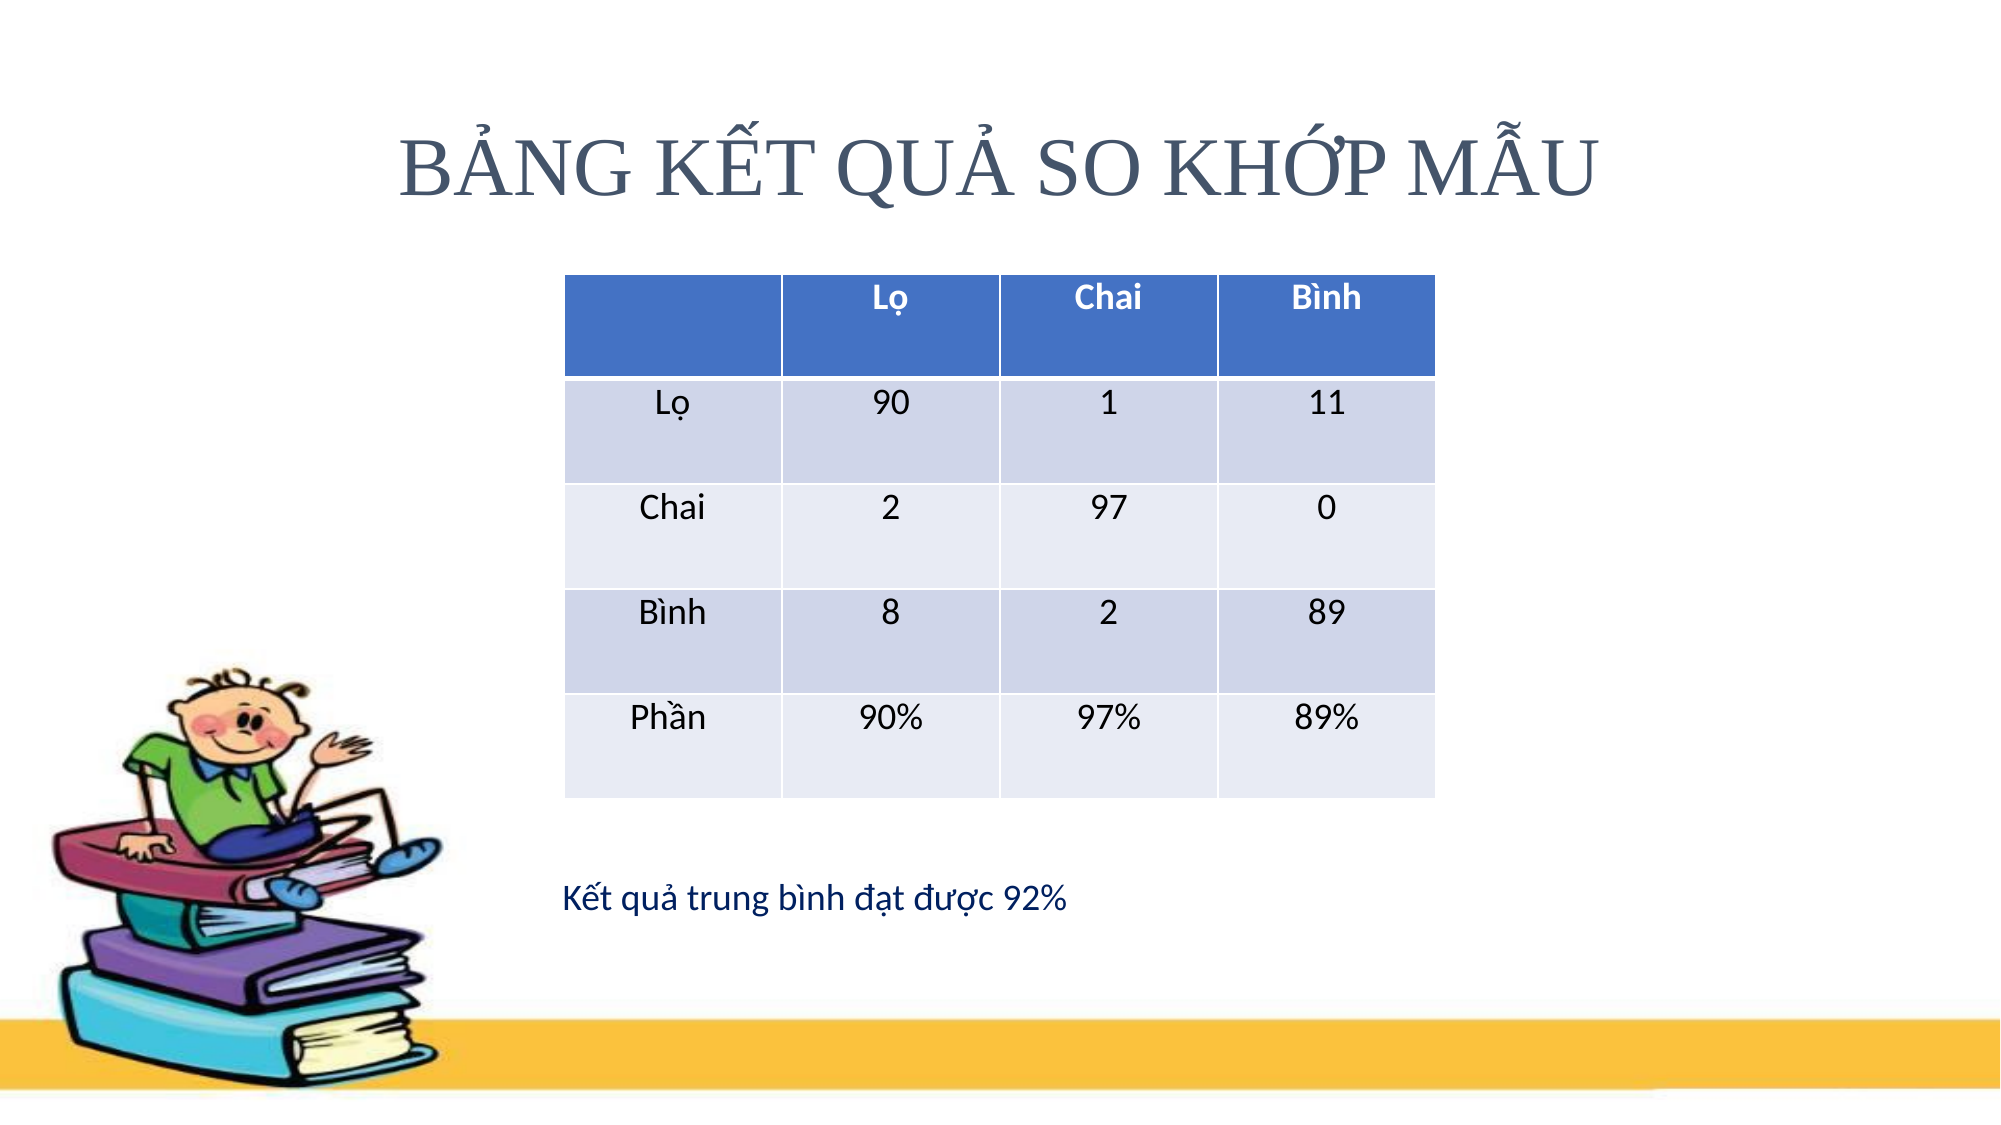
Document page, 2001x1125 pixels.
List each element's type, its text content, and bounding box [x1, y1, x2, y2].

table_header Bình [1219, 275, 1435, 376]
table_cell 0 [1219, 485, 1435, 588]
table_cell 89% [1219, 695, 1435, 798]
table_header [565, 275, 781, 376]
table_cell 97% [1001, 695, 1217, 798]
table_cell 90 [783, 381, 999, 483]
table_cell 90% [783, 695, 999, 798]
table_cell 1 [1001, 381, 1217, 483]
table_cell 11 [1219, 381, 1435, 483]
table_cell Chai [565, 485, 781, 588]
table_cell Phần [565, 695, 781, 798]
table_cell 8 [783, 590, 999, 693]
text_box Kết quả trung bình đạt được 92% [547, 865, 1548, 926]
table_header Chai [1001, 275, 1217, 376]
table_cell 2 [1001, 590, 1217, 693]
table_cell 89 [1219, 590, 1435, 693]
table_cell 97 [1001, 485, 1217, 588]
picture [0, 0, 2001, 1125]
table_cell Lọ [565, 381, 781, 483]
table_cell Bình [565, 590, 781, 693]
table_header Lọ [783, 275, 999, 376]
table_cell 2 [783, 485, 999, 588]
title Bảng Kết quả so khớp mẫu [197, 46, 1803, 295]
